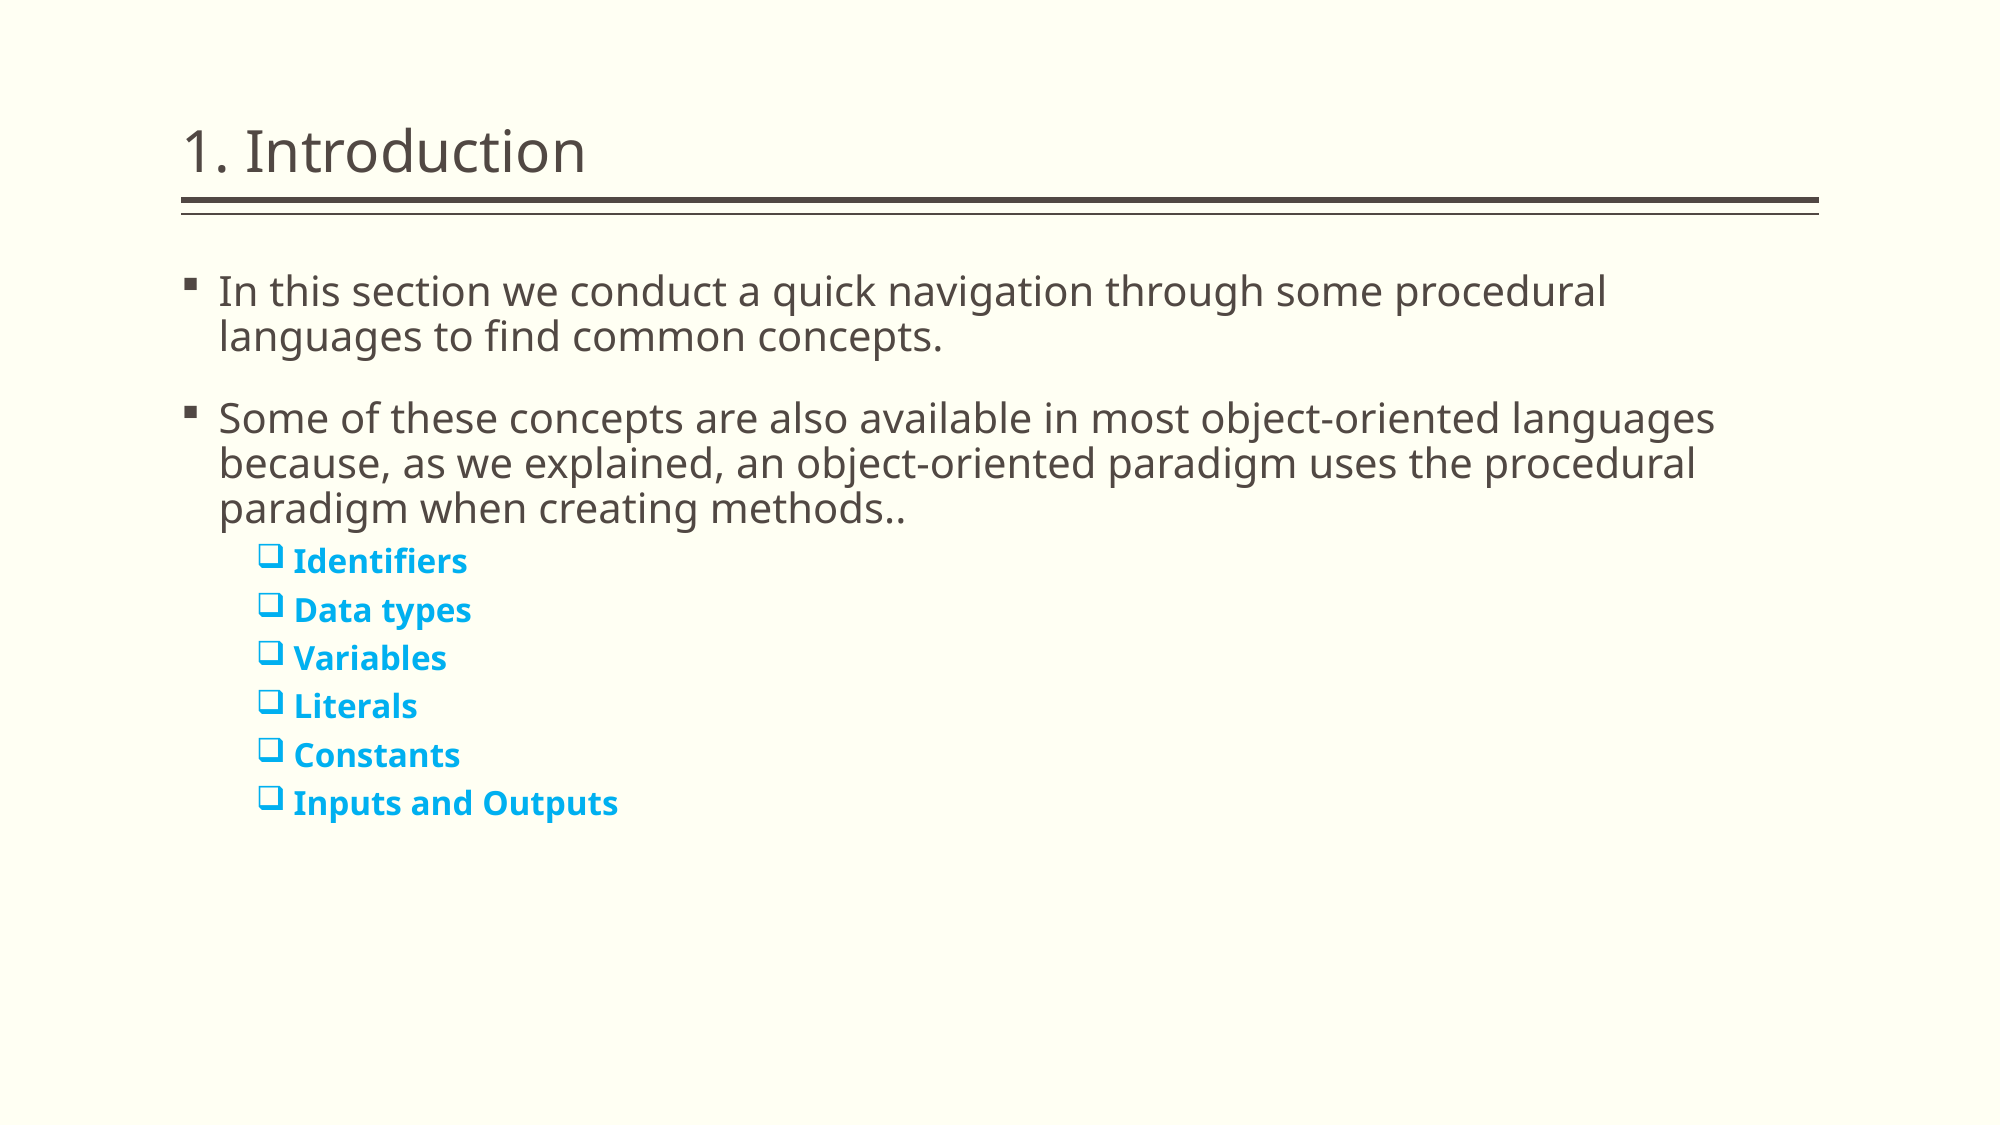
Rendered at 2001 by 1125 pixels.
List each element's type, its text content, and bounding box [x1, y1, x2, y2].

list In this section we conduct a quick navigation through some procedural languages to find common concepts. Some of these concepts are also available in most object-oriented languages because, as we explained, an object-oriented paradigm uses the procedural paradigm when creating methods.. Identifiers Data types Variables Literals Constants Inputs and Outputs [181, 262, 1819, 1013]
title 1. Introduction [181, 12, 1819, 193]
